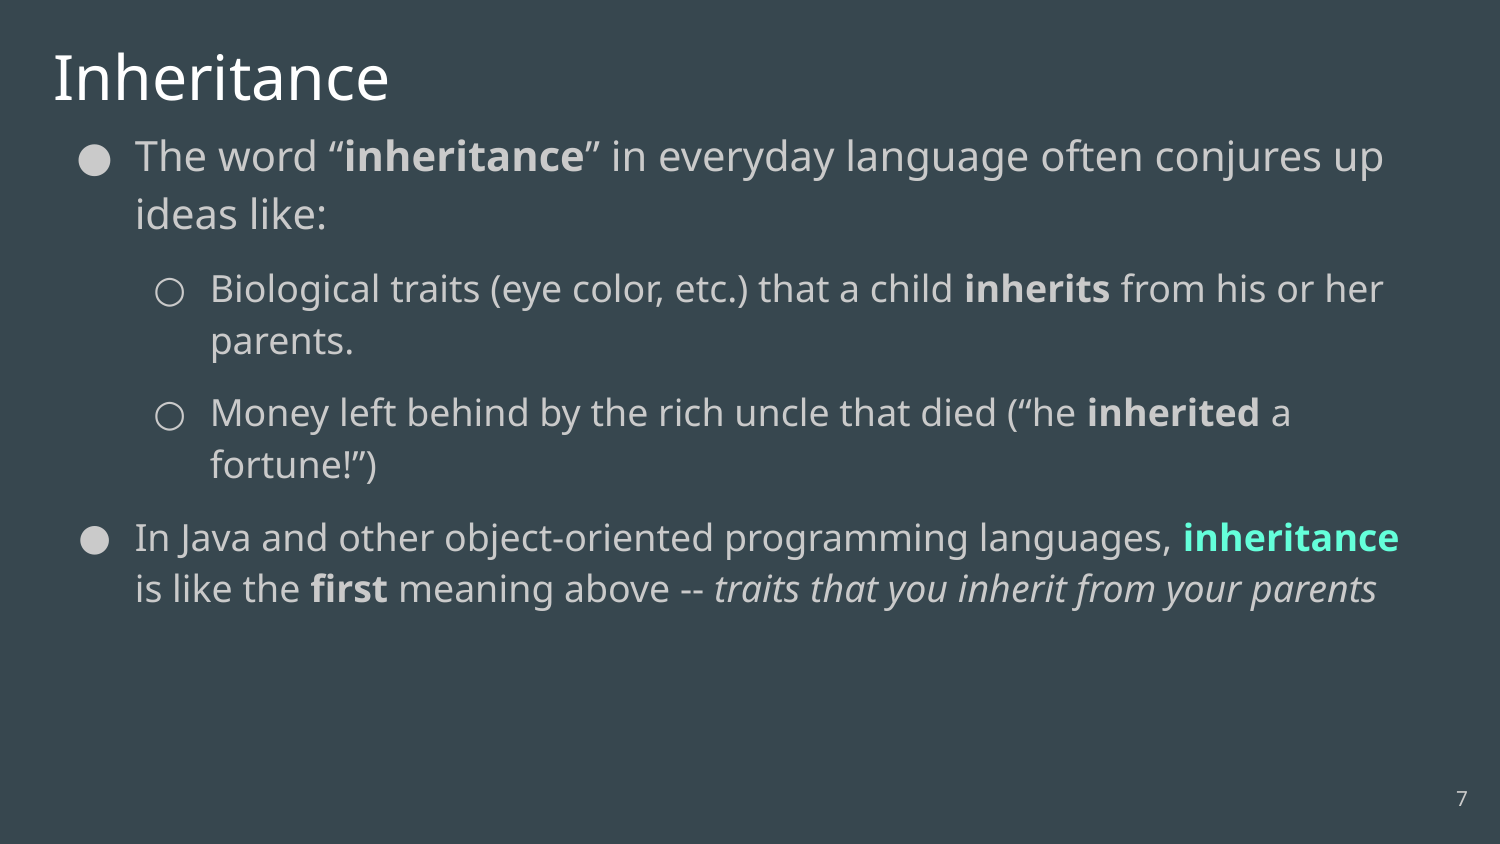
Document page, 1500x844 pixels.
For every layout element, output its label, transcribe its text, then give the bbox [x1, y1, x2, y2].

list The word “inheritance” in everyday language often conjures up ideas like: Biological traits (eye color, etc.) that a child inherits from his or her parents. Money left behind by the rich uncle that died (“he inherited a fortune!”) In Java and other object-oriented programming languages, inheritance is like the first meaning above -- traits that you inherit from your parents [44, 107, 1443, 233]
title Inheritance [38, 23, 1437, 117]
slide_number ‹#› [1392, 767, 1483, 833]
